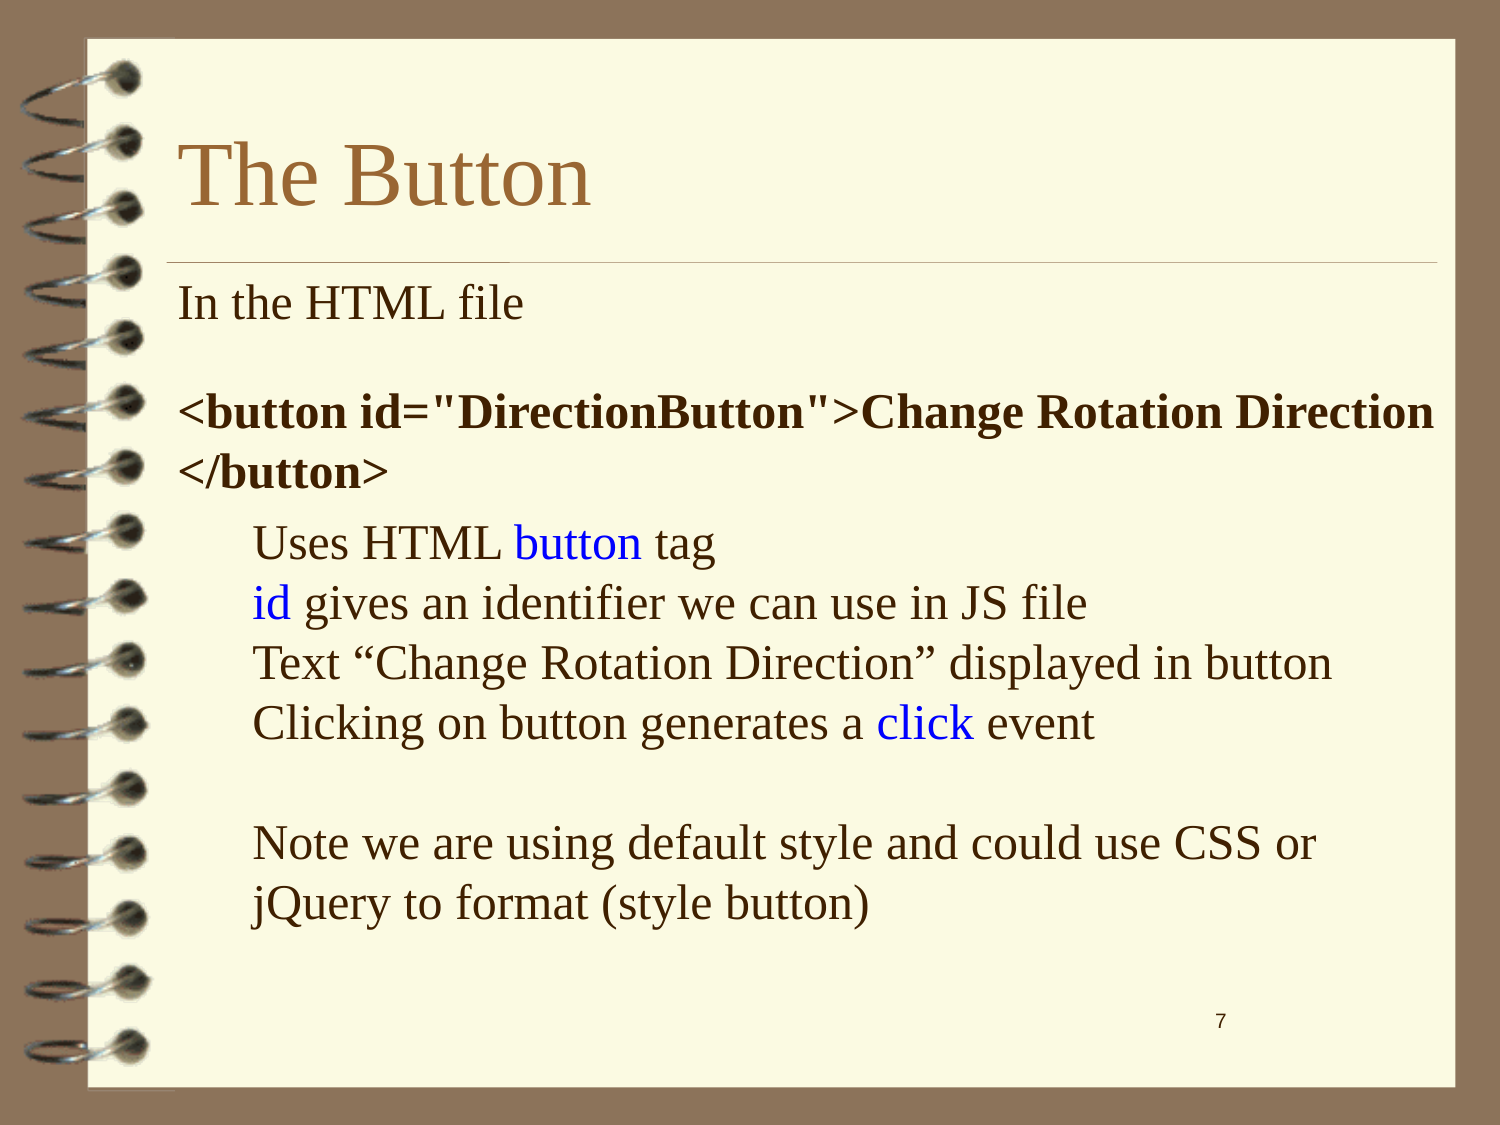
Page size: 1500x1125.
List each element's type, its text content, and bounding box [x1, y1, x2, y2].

title The Button [162, 75, 1438, 263]
text_box In the HTML file Uses HTML button tag id gives an identifier we can use in JS file Text “Change Rotation Direction” displayed in button Clicking on button generates a click event Note we are using default style and could use CSS or jQuery to format (style button) [162, 263, 1363, 370]
text_box <button id="DirectionButton">Change Rotation Direction </button> [162, 370, 1500, 506]
picture [0, 0, 175, 1125]
text_box In the HTML file Uses HTML button tag id gives an identifier we can use in JS file Text “Change Rotation Direction” displayed in button Clicking on button generates a click event Note we are using default style and could use CSS or jQuery to format (style button) [162, 506, 1363, 938]
slide_number 7 [1125, 999, 1438, 1075]
